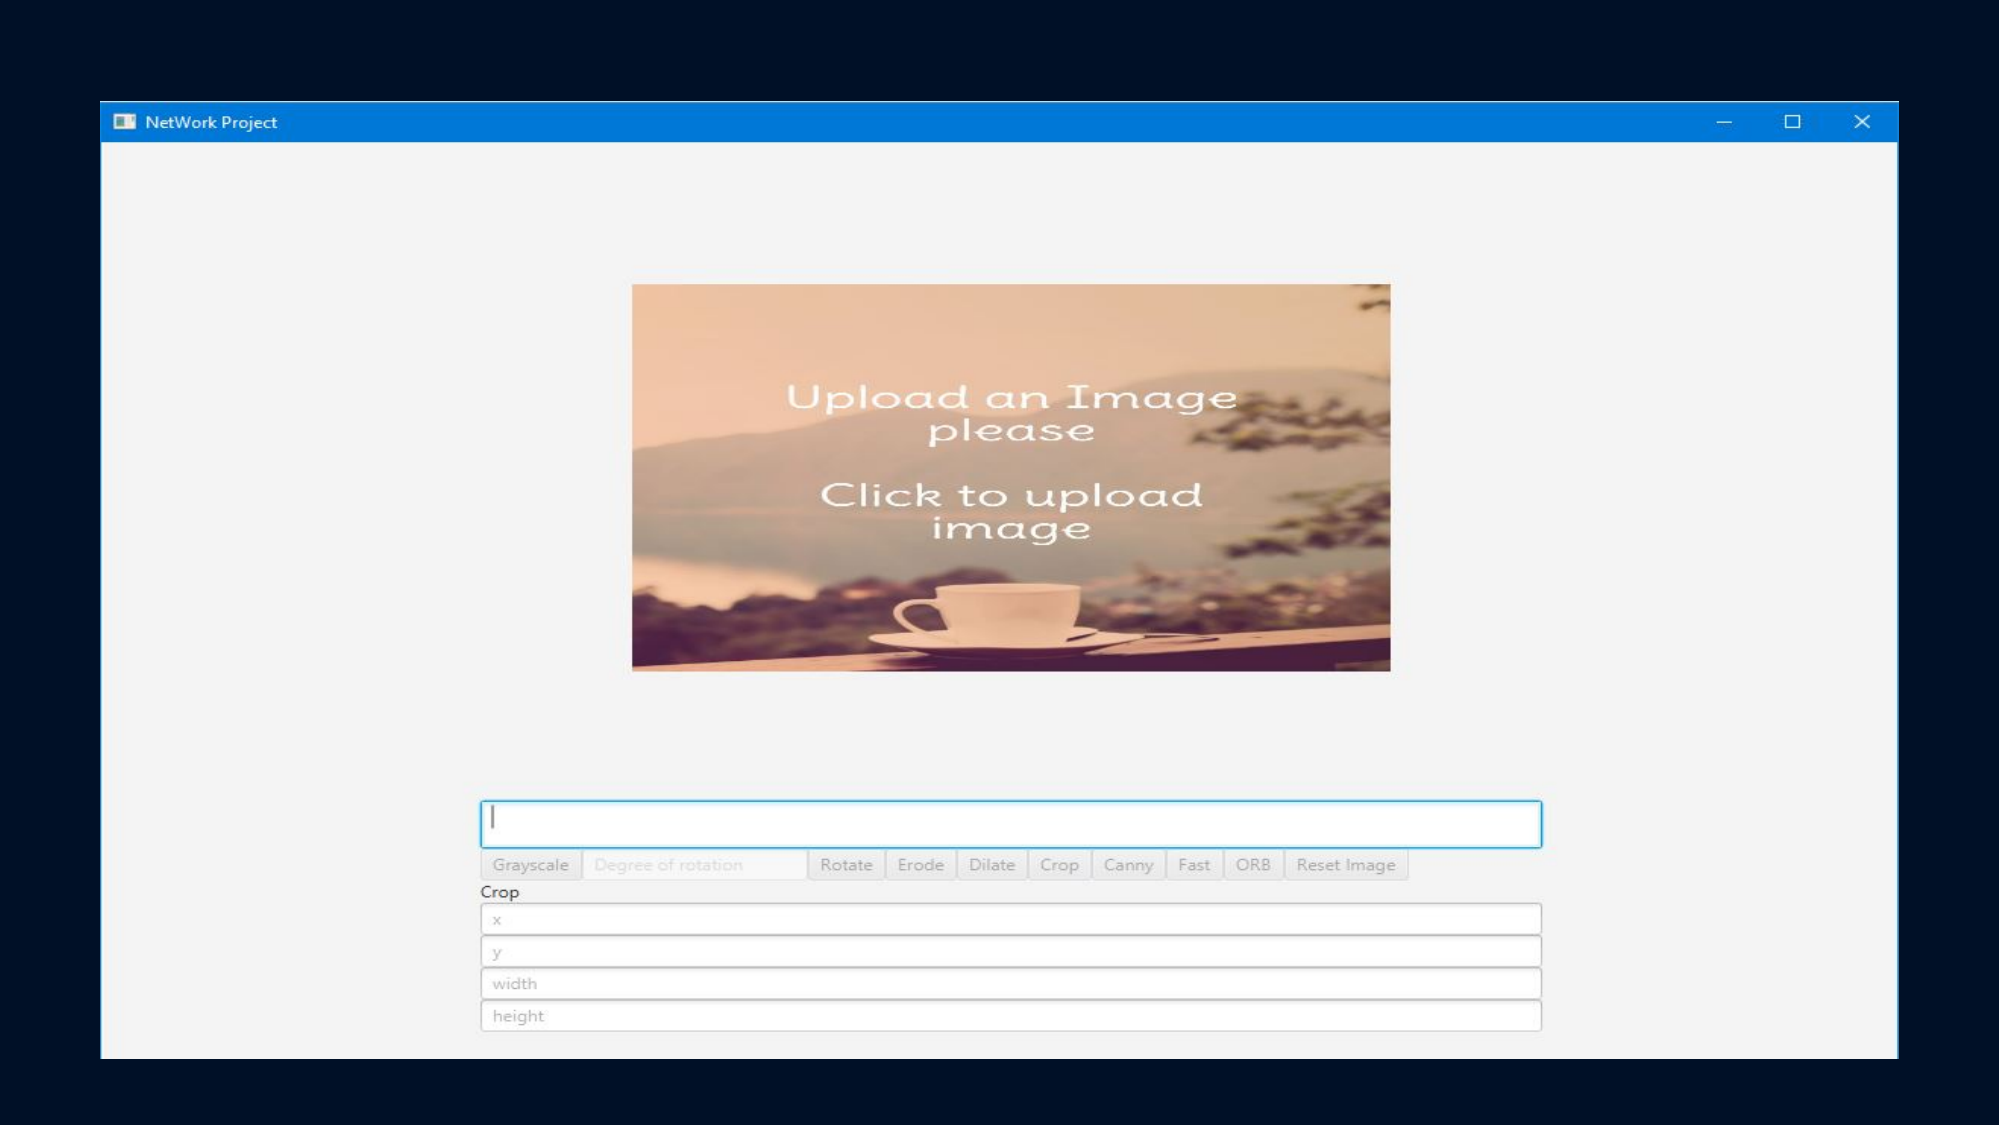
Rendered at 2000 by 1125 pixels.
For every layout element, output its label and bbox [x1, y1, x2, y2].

picture [100, 101, 1899, 1059]
